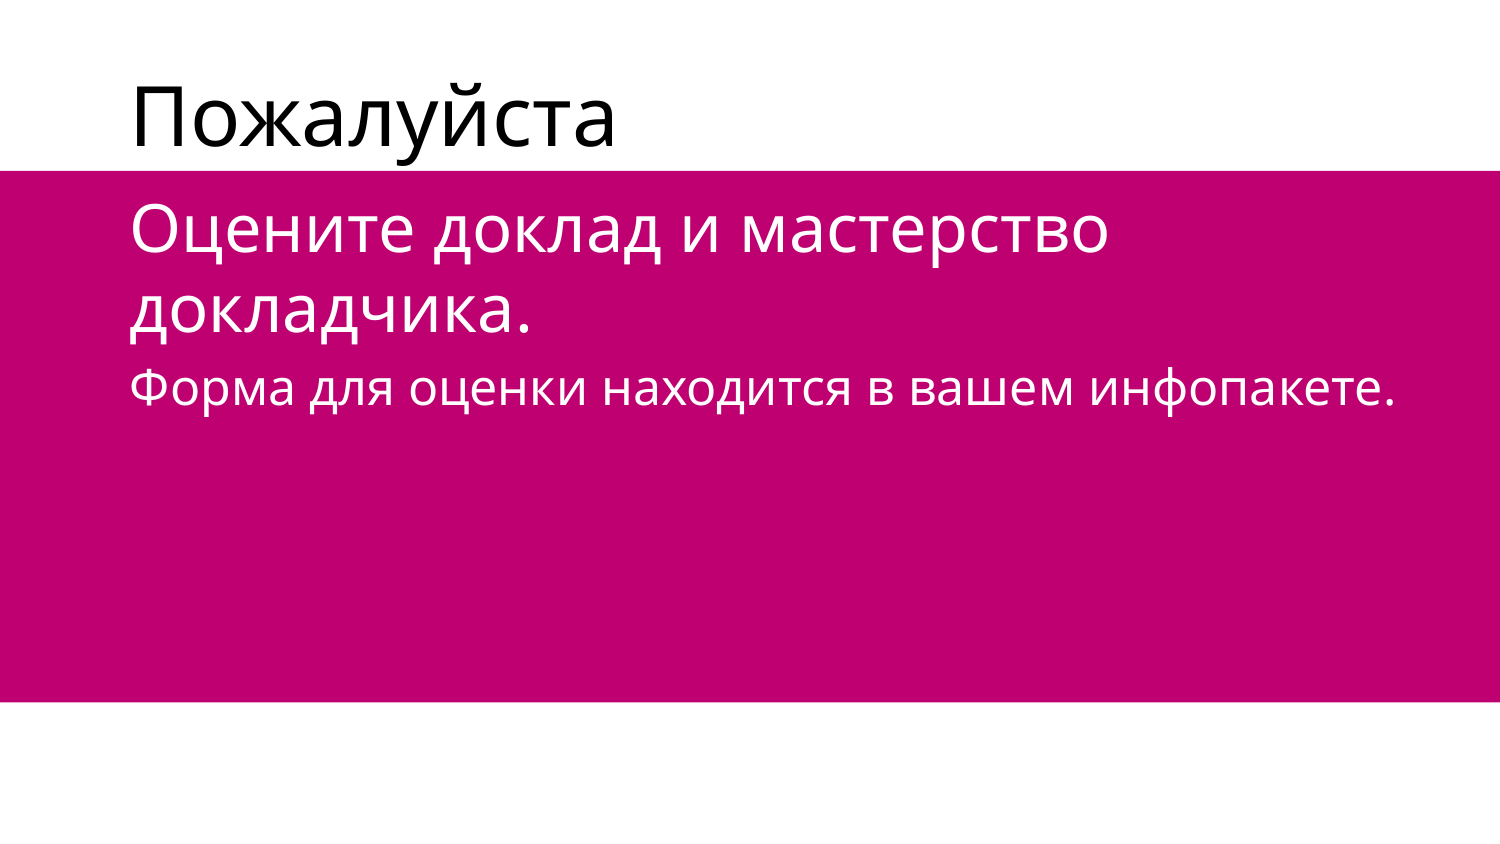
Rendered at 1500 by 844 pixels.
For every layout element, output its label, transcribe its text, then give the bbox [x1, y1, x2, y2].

list Оцените доклад и мастерство докладчика. Форма для оценки находится в вашем инфопакете. [129, 185, 1444, 688]
title Пожалуйста [129, 52, 1444, 171]
